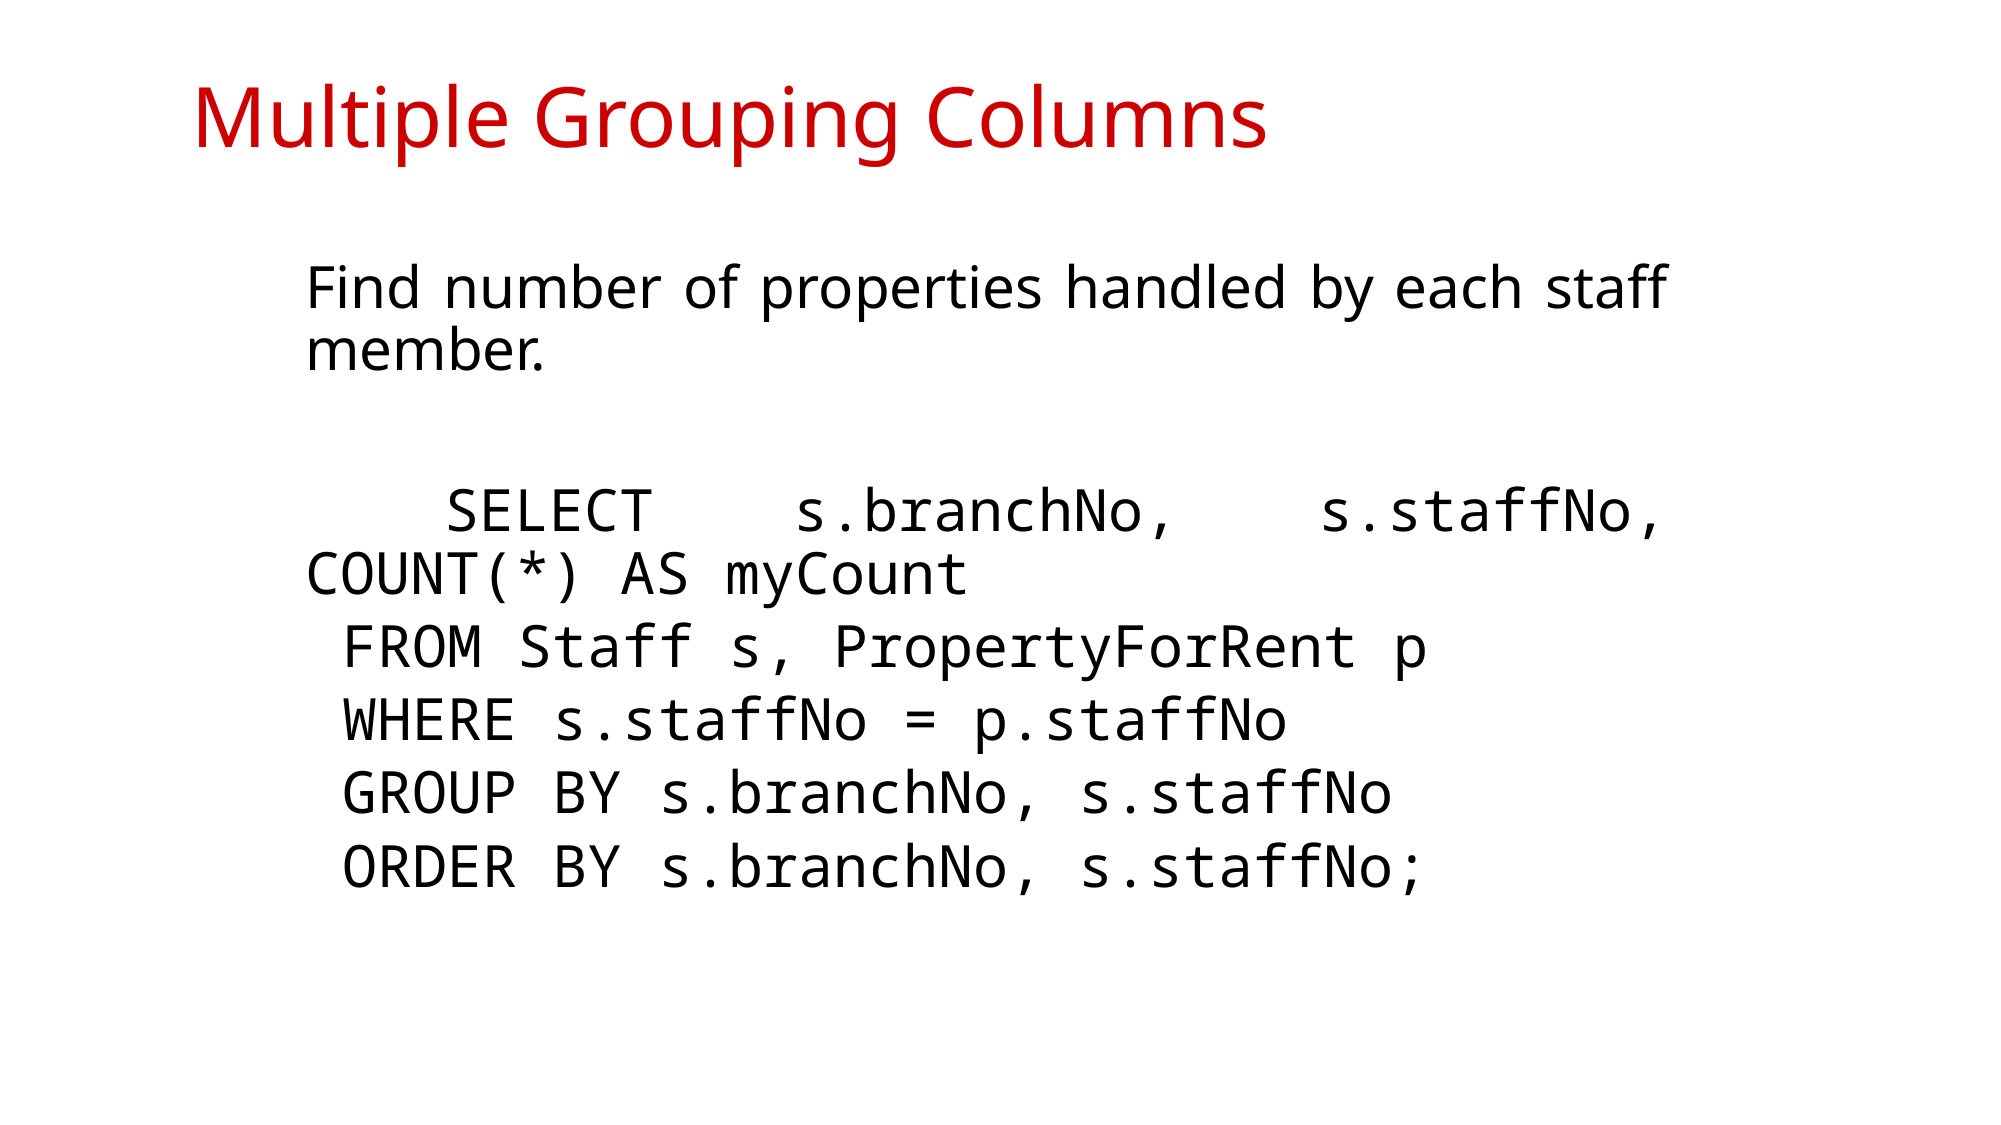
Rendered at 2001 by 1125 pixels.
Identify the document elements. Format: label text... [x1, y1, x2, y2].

title Multiple Grouping Columns [176, 75, 1552, 167]
list Find number of properties handled by each staff member. SELECT s.branchNo, s.staffNo, COUNT(*) AS myCount FROM Staff s, PropertyForRent p WHERE s.staffNo = p.staffNo GROUP BY s.branchNo, s.staffNo ORDER BY s.branchNo, s.staffNo; [252, 250, 1683, 924]
